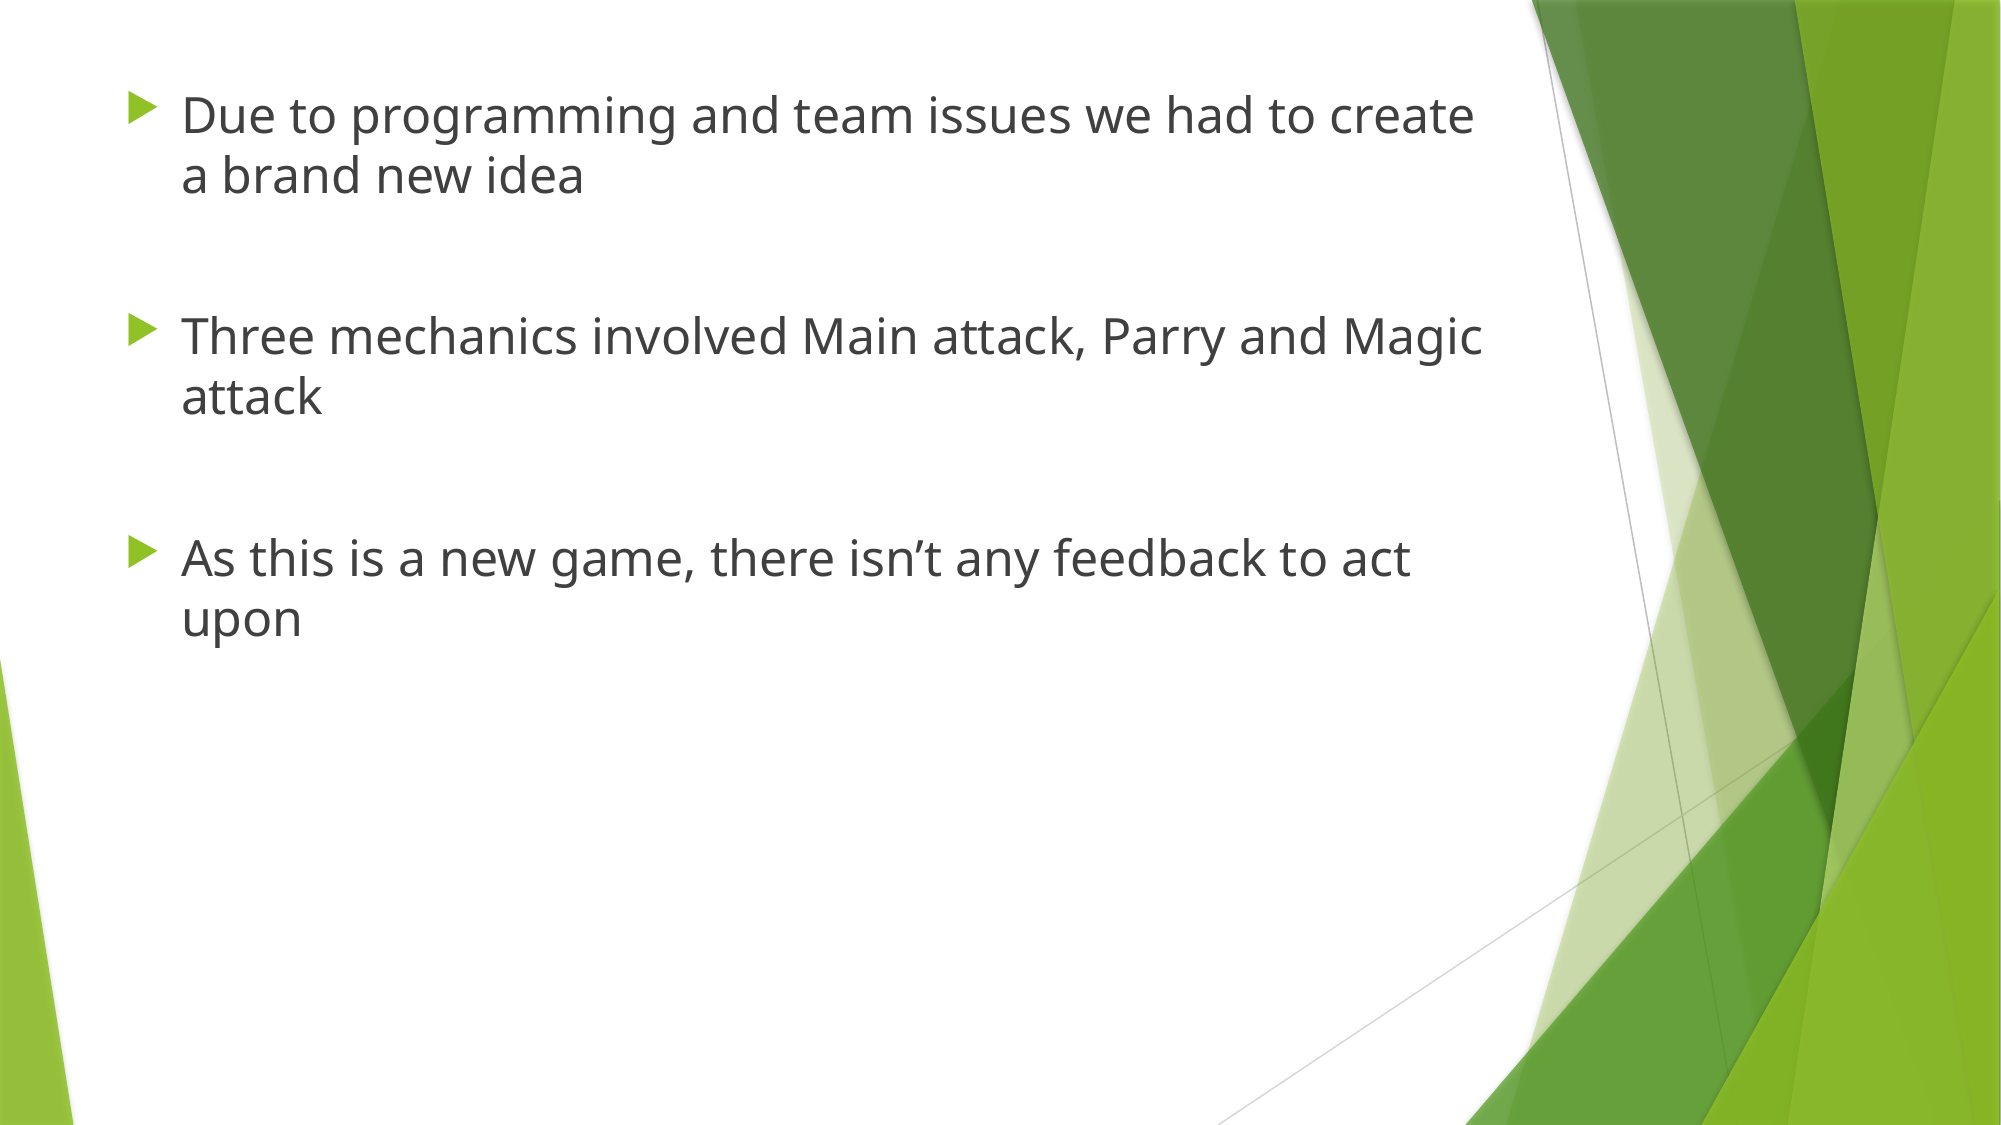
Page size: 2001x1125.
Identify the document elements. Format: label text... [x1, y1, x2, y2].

list Due to programming and team issues we had to create a brand new idea Three mechanics involved Main attack, Parry and Magic attack As this is a new game, there isn’t any feedback to act upon [109, 75, 1520, 974]
